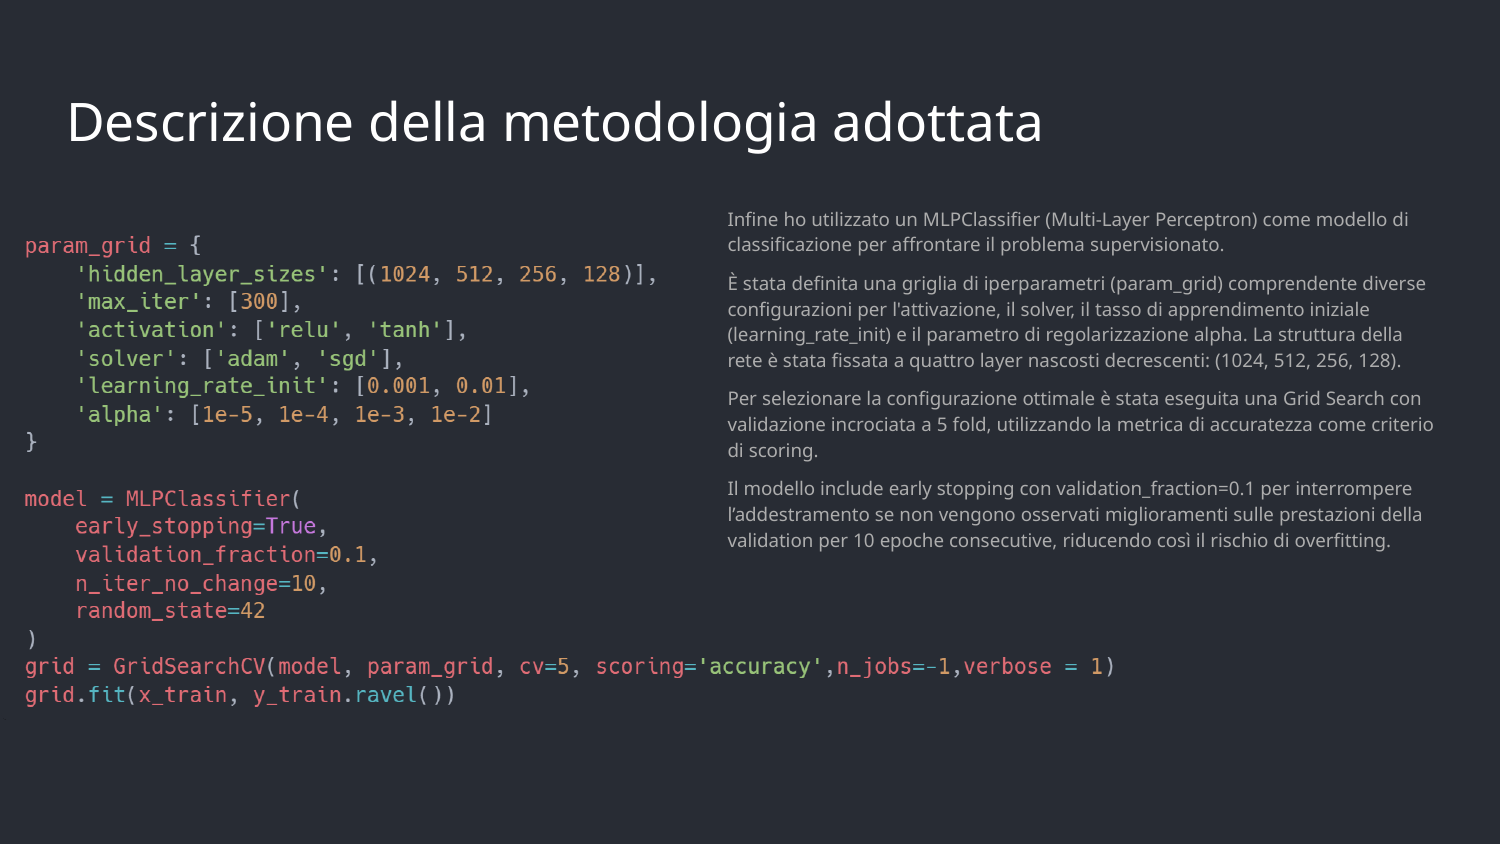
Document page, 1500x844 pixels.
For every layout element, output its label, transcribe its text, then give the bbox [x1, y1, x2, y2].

title Descrizione della metodologia adottata [51, 72, 1449, 167]
picture [0, 218, 1120, 720]
list Infine ho utilizzato un MLPClassifier (Multi-Layer Perceptron) come modello di classificazione per affrontare il problema supervisionato. È stata definita una griglia di iperparametri (param_grid) comprendente diverse configurazioni per l'attivazione, il solver, il tasso di apprendimento iniziale (learning_rate_init) e il parametro di regolarizzazione alpha. La struttura della rete è stata fissata a quattro layer nascosti decrescenti: (1024, 512, 256, 128). Per selezionare la configurazione ottimale è stata eseguita una Grid Search con validazione incrociata a 5 fold, utilizzando la metrica di accuratezza come criterio di scoring. Il modello include early stopping con validation_fraction=0.1 per interrompere l’addestramento se non vengono osservati miglioramenti sulle prestazioni della validation per 10 epoche consecutive, riducendo così il rischio di overfitting. [712, 189, 1449, 625]
